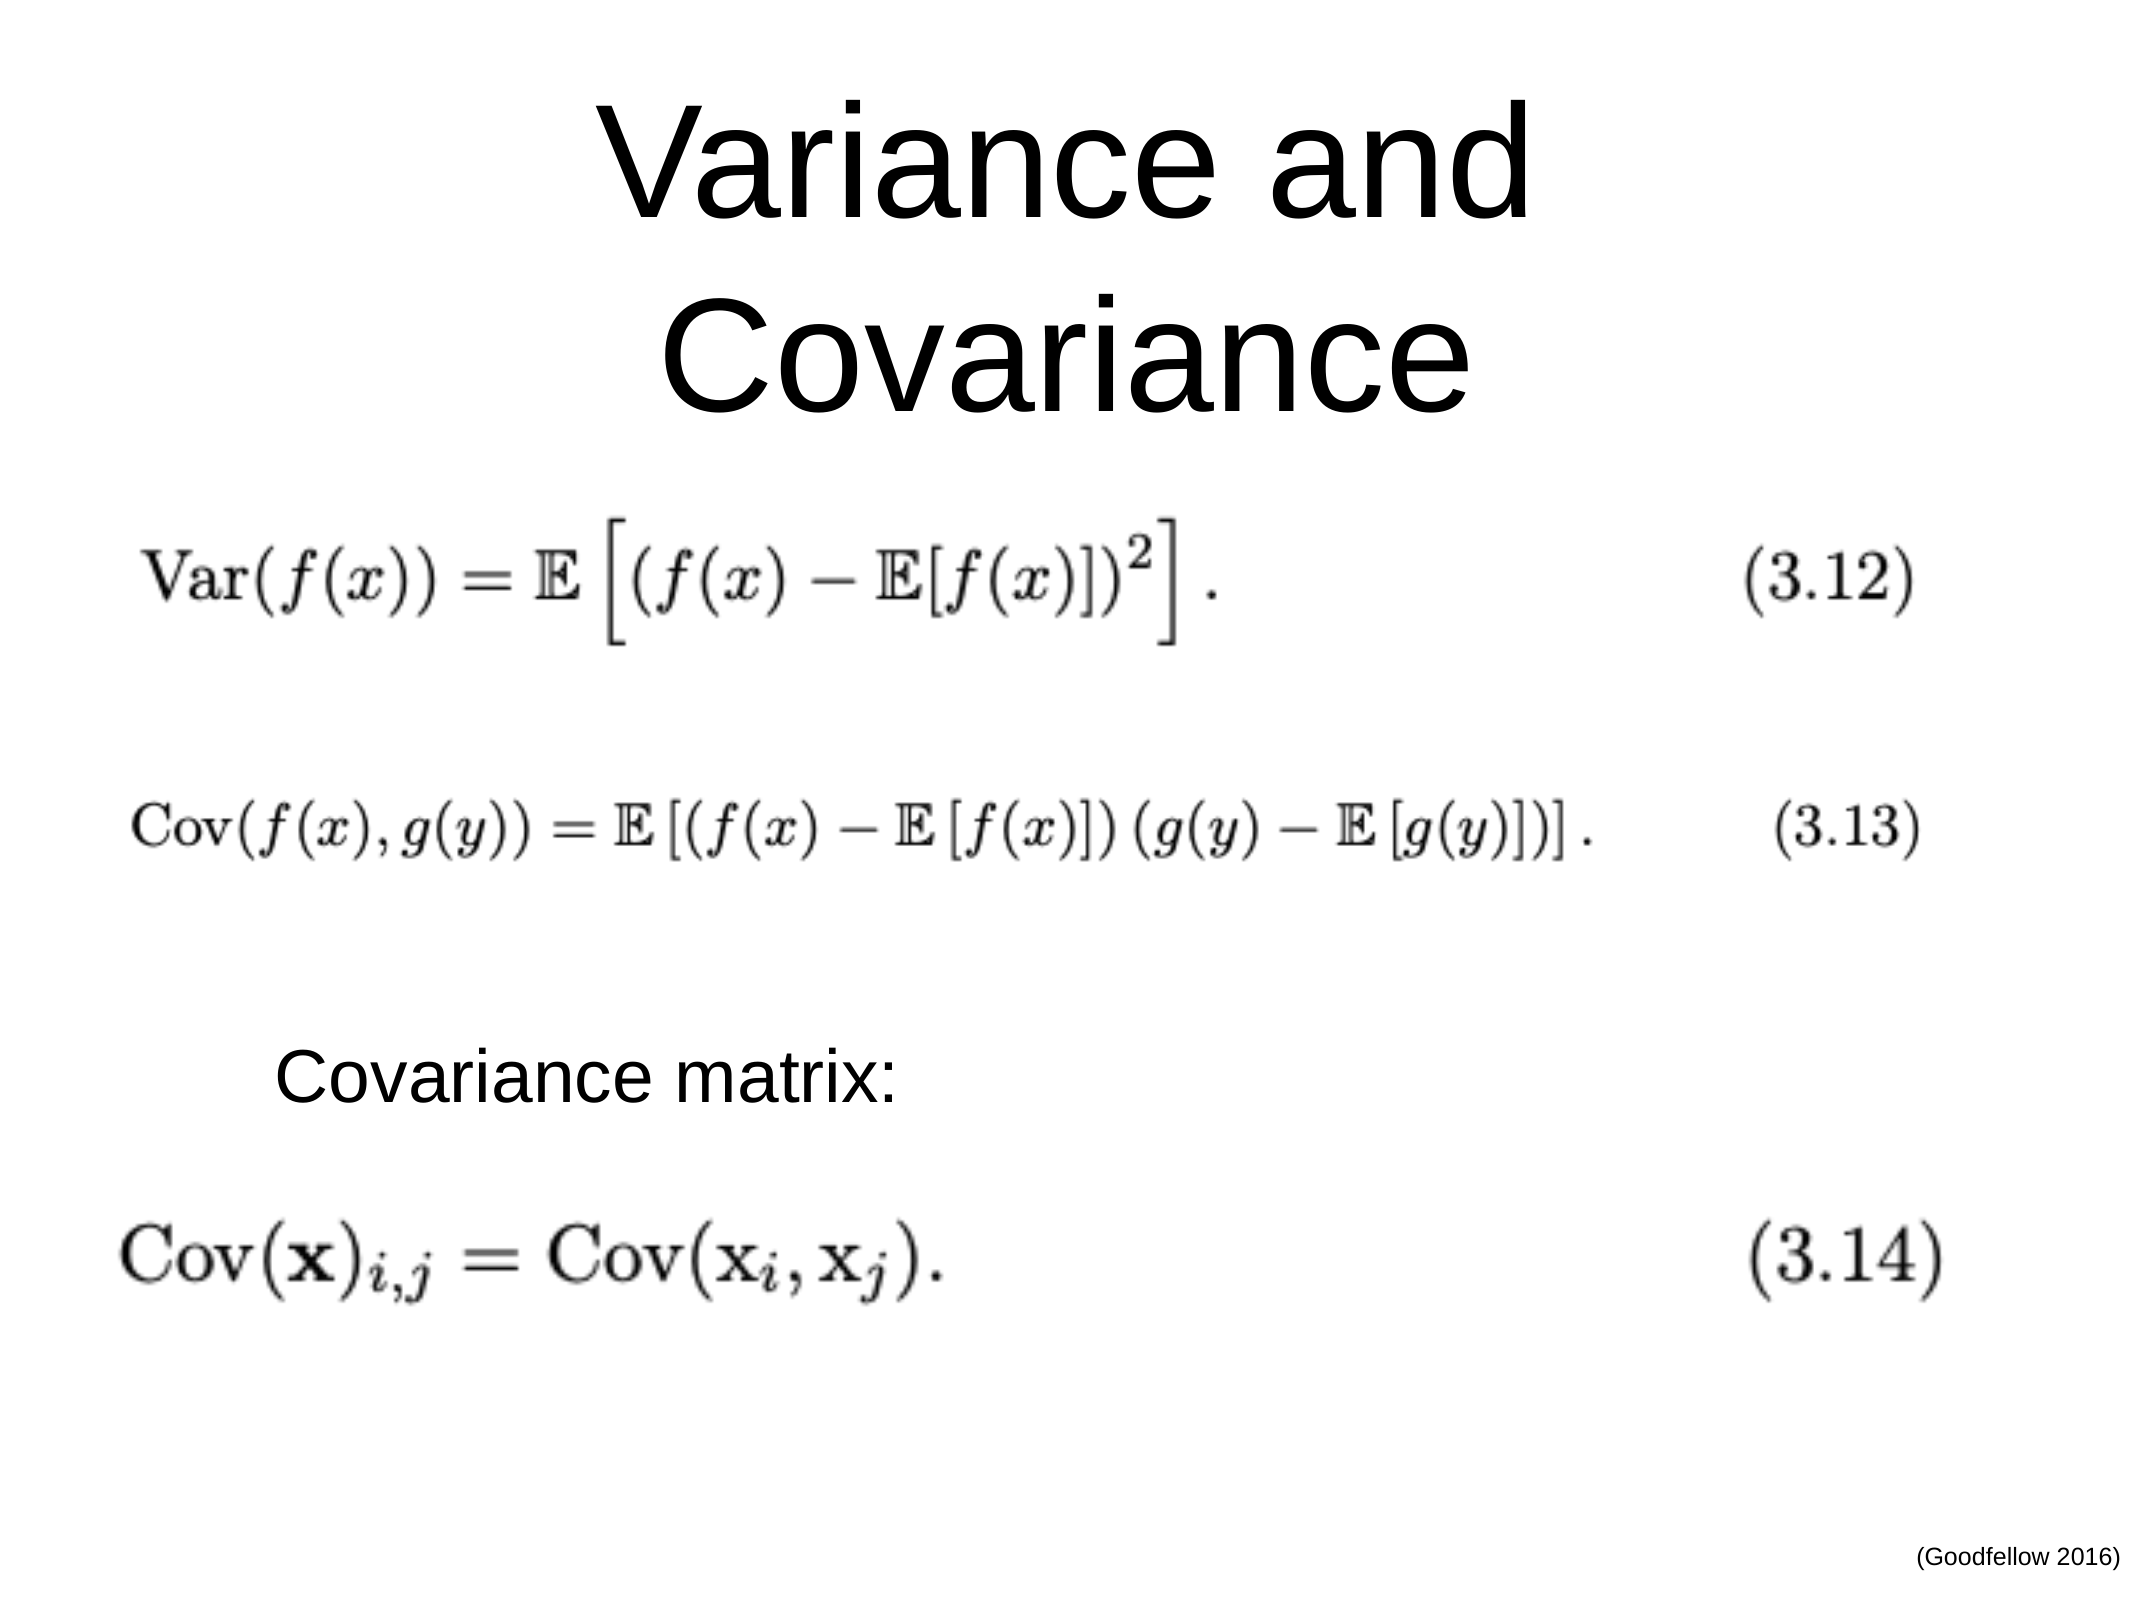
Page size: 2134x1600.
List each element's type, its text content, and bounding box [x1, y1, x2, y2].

picture [100, 775, 1940, 909]
text_box Covariance matrix: [266, 1018, 909, 1126]
picture [94, 489, 1934, 665]
title Variance and Covariance [155, 72, 1978, 428]
picture [81, 1180, 1960, 1342]
